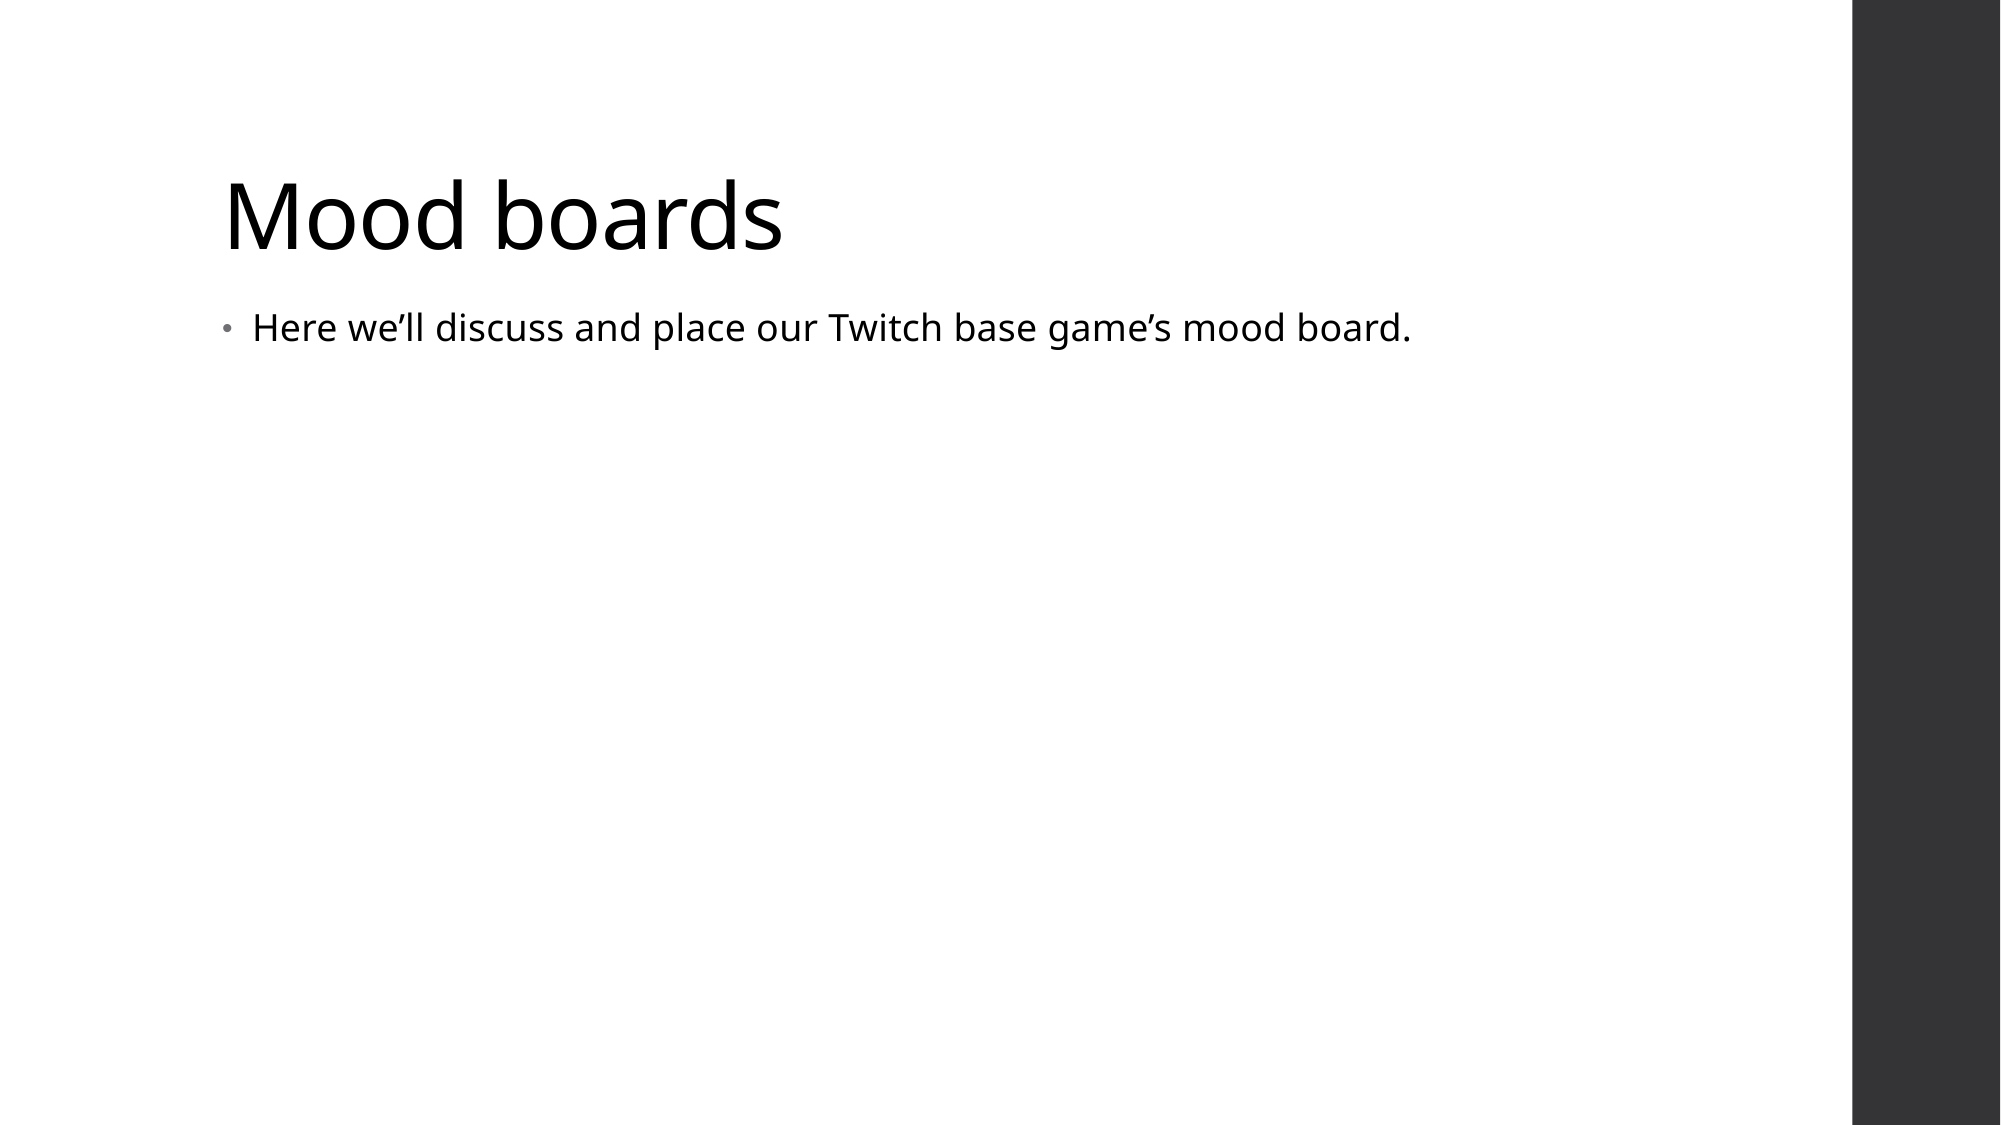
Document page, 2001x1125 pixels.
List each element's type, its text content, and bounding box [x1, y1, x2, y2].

title Mood boards [206, 60, 1797, 278]
list Here we’ll discuss and place our Twitch base game’s mood board. [206, 299, 1617, 1014]
